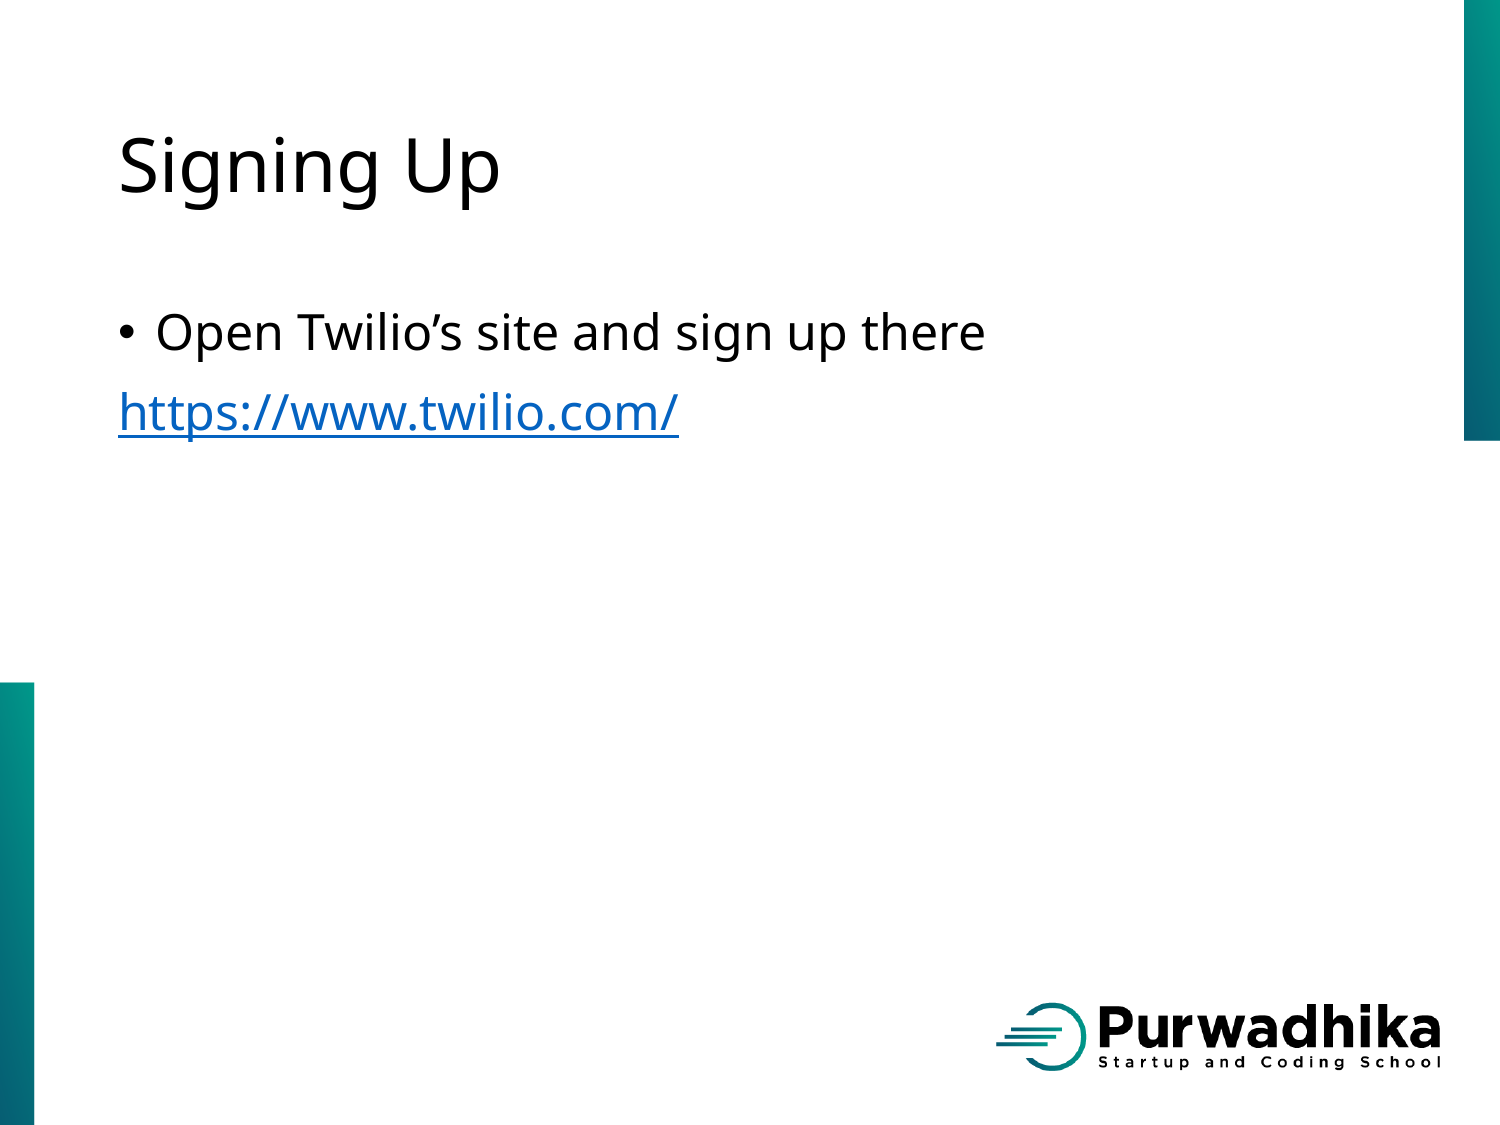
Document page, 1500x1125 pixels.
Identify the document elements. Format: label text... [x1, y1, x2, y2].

title Signing Up [103, 59, 1397, 278]
picture [0, 0, 1500, 1125]
list Open Twilio’s site and sign up there https://www.twilio.com/ [103, 299, 1397, 984]
